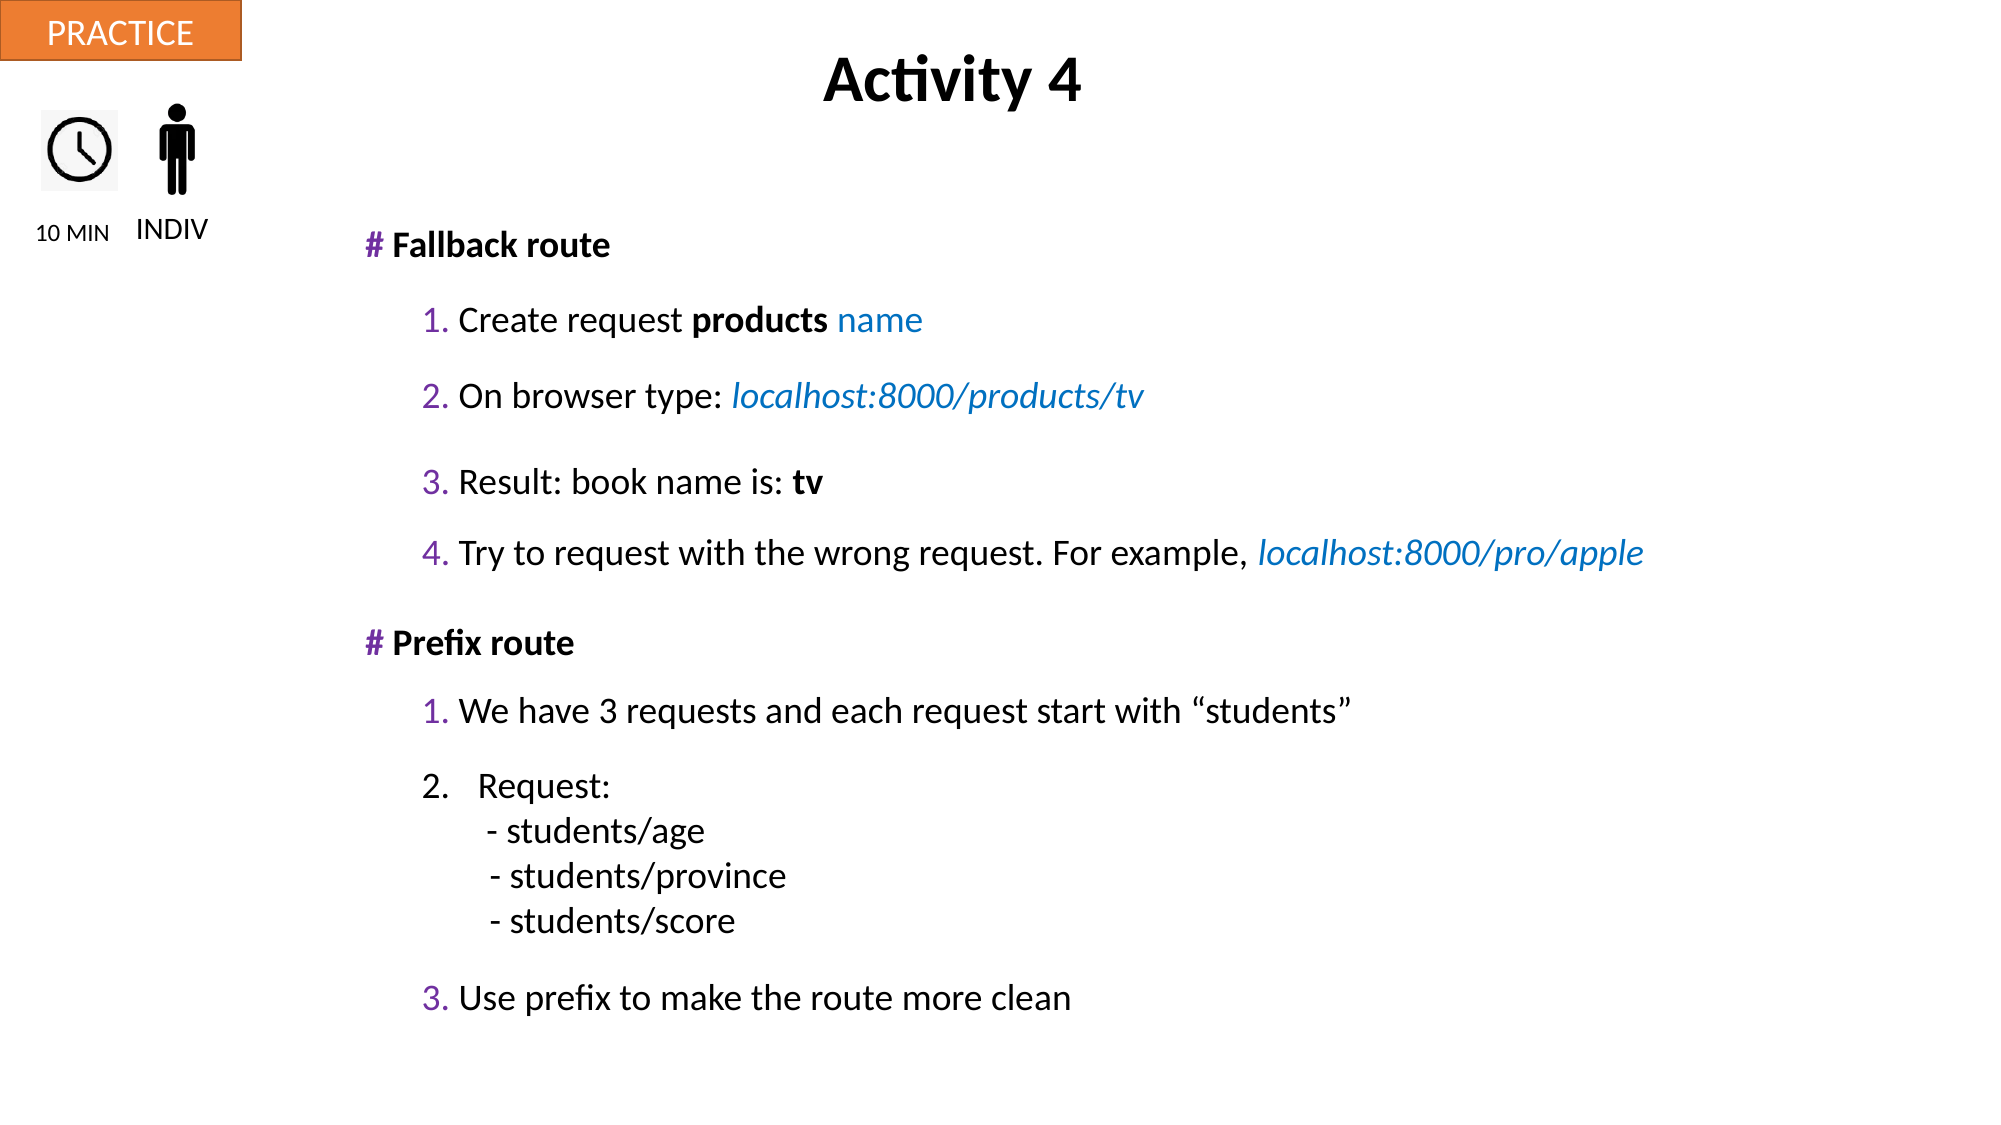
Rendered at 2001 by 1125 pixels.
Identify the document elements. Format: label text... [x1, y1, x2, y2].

text_box Request: - students/age - students/province - students/score [406, 753, 1407, 965]
text_box 10 MIN [19, 208, 126, 254]
picture [152, 100, 204, 201]
text_box 2. On browser type: localhost:8000/products/tv [406, 363, 1407, 424]
text_box 1. We have 3 requests and each request start with “students” [406, 678, 1407, 739]
text_box 4. Try to request with the wrong request. For example, localhost:8000/pro/apple [406, 520, 1814, 581]
text_box # Fallback route [350, 212, 1351, 273]
text_box Activity 4 [808, 27, 1101, 123]
text_box 3. Use prefix to make the route more clean [406, 965, 1407, 1026]
text_box 1. Create request products name [406, 287, 1407, 348]
text_box # Prefix route [350, 610, 1351, 671]
text_box PRACTICE [0, 0, 241, 60]
text_box 3. Result: book name is: tv [406, 449, 1407, 510]
picture [41, 110, 119, 191]
text_box INDIV [120, 201, 224, 254]
